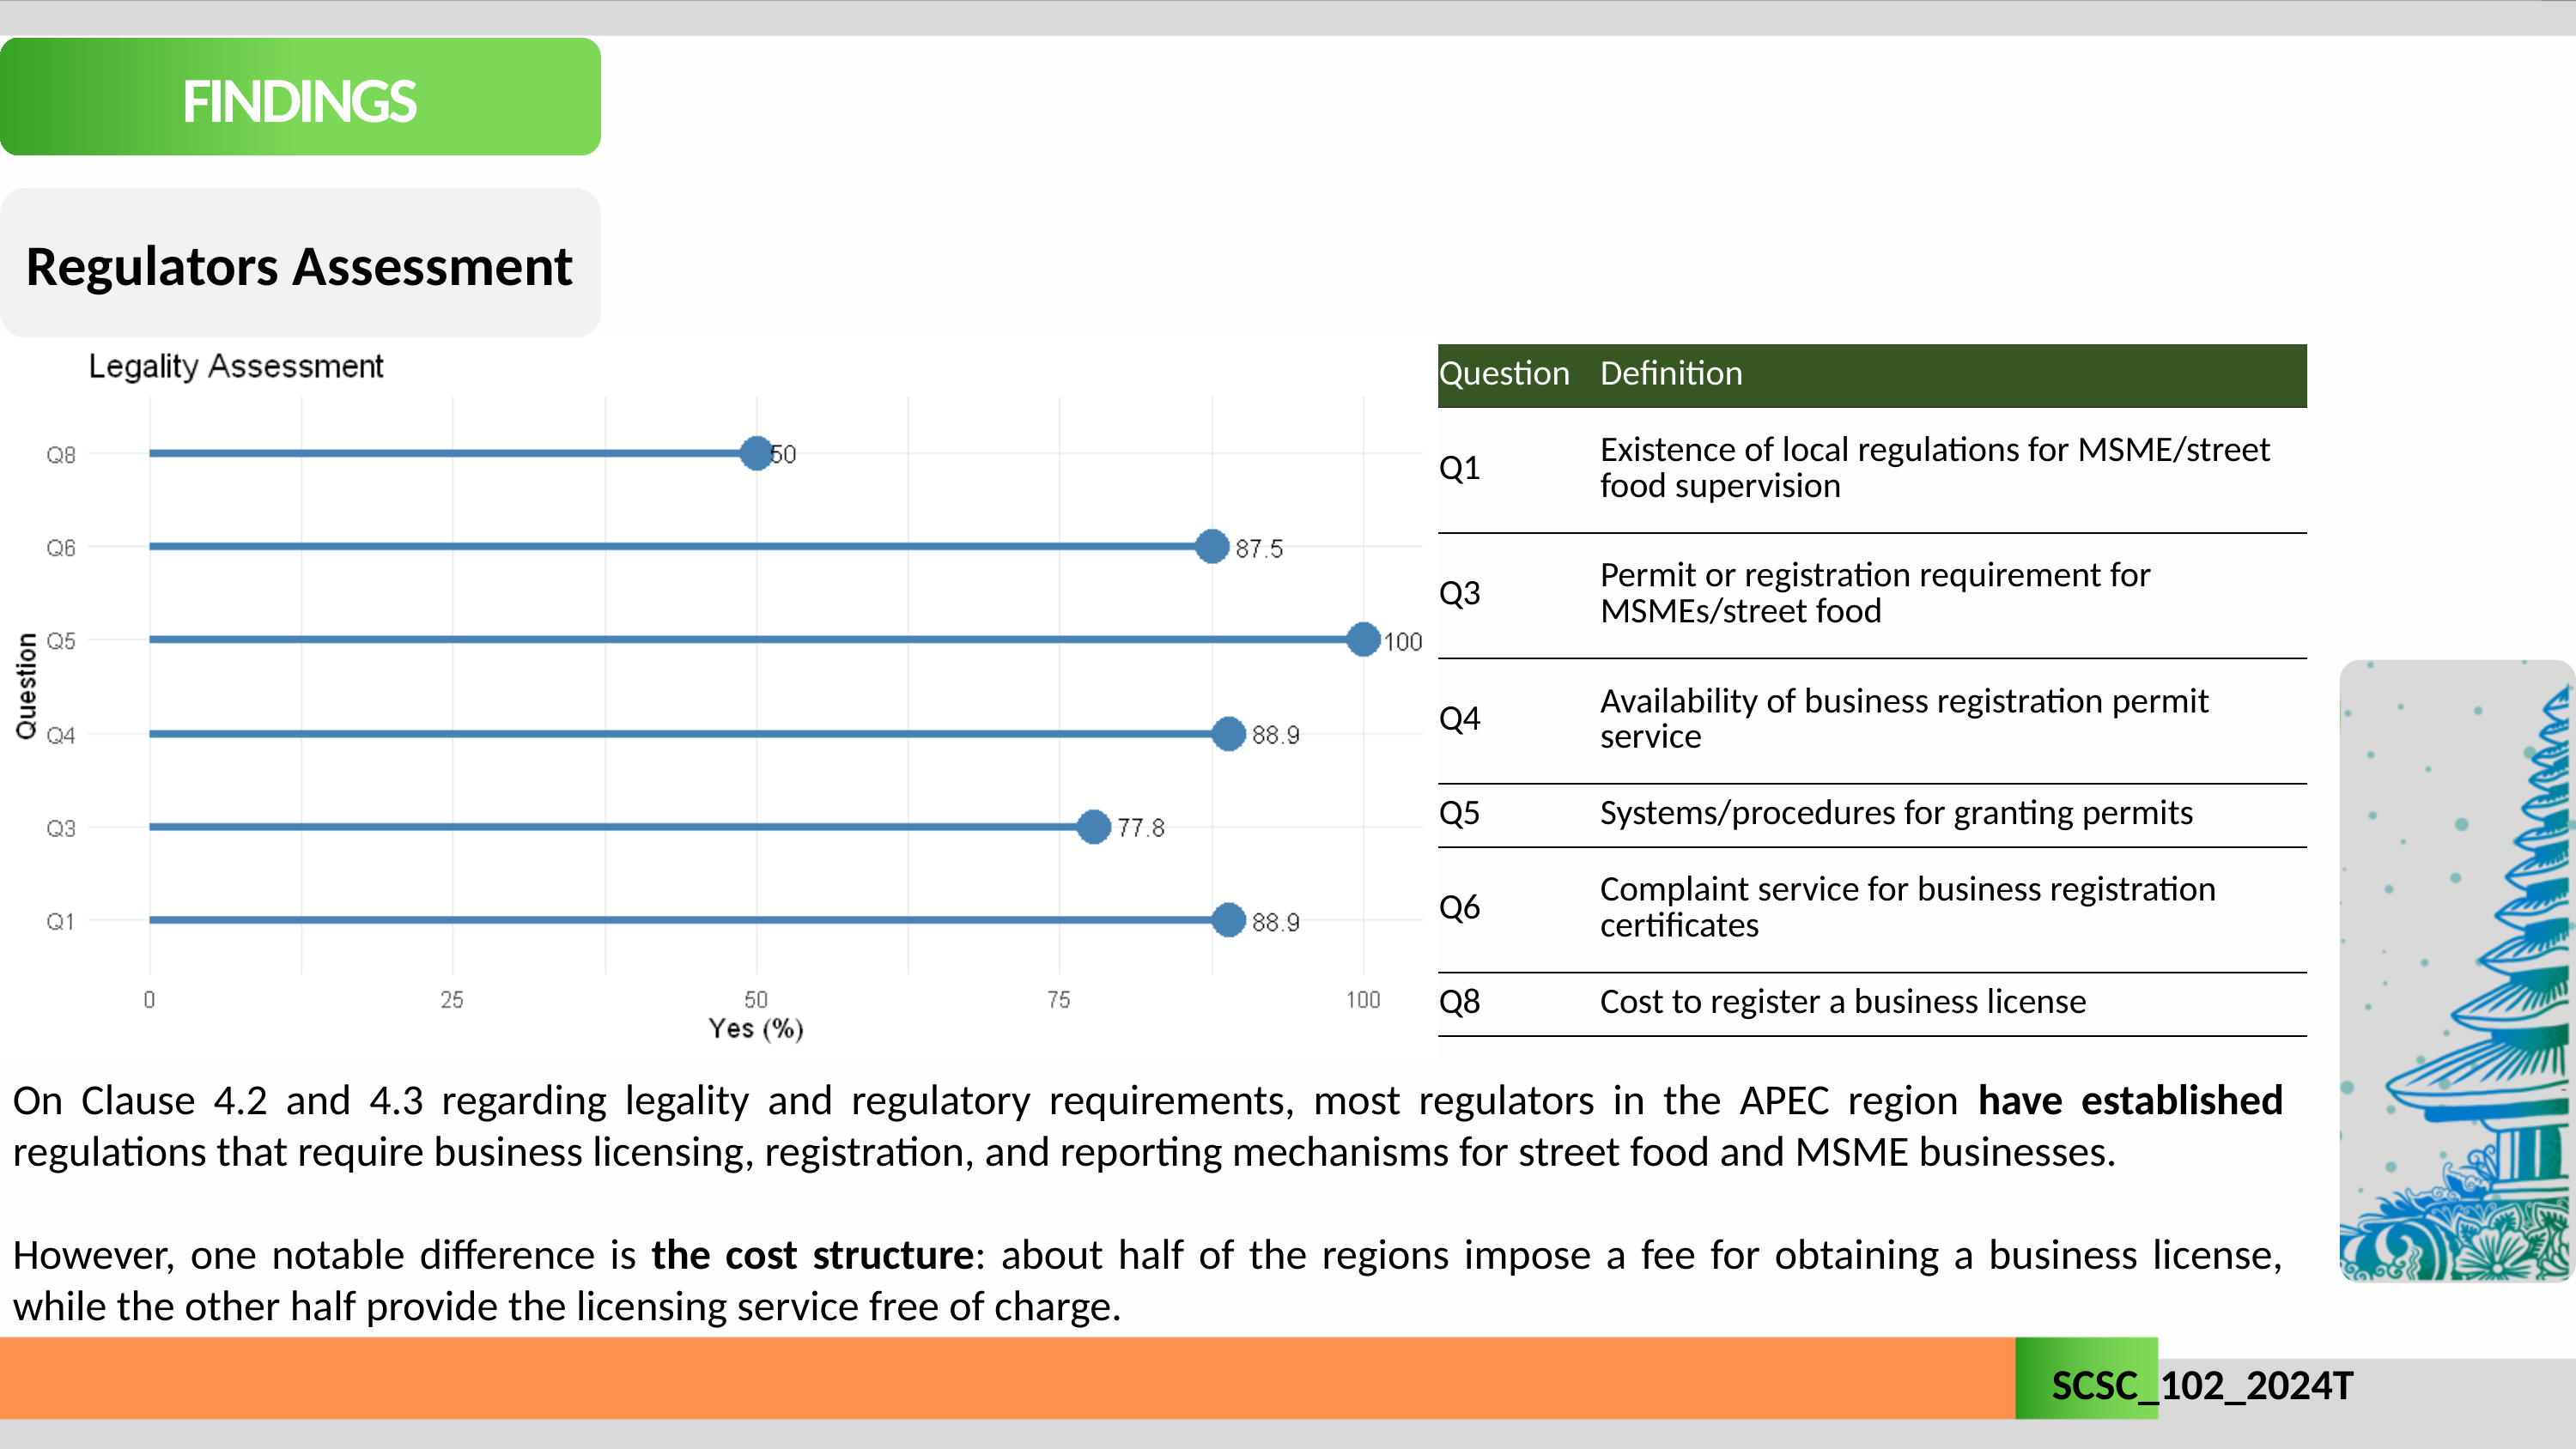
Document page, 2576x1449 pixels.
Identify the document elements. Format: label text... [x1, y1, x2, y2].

text_box Regulators Assessment [0, 185, 604, 336]
table_cell Q4 [1441, 659, 1600, 783]
table_cell Cost to register a business license [1600, 973, 2307, 1035]
text_box FINDINGS [0, 35, 604, 158]
table_cell Q3 [1441, 534, 1600, 658]
table_cell Q6 [1441, 848, 1600, 972]
table_cell Systems/procedures for granting permits [1600, 785, 2307, 846]
table_cell Q8 [1441, 973, 1600, 1035]
table_cell Q5 [1441, 785, 1600, 846]
table_cell Availability of business registration permit service [1600, 659, 2307, 783]
table_header Definition [1600, 344, 2307, 407]
text_box SCSC_102_2024T [2297, 1350, 2501, 1416]
table_cell Permit or registration requirement for MSMEs/street food [1600, 534, 2307, 658]
table_cell Q1 [1441, 408, 1600, 532]
text_box On Clause 4.2 and 4.3 regarding legality and regulatory requirements, most regulators in the APEC region have established regulations that require business licensing, registration, and reporting mechanisms for street food and MSME businesses. However, one notable difference is the cost structure: about half of the regions impose a fee for obtaining a business license, while the other half provide the licensing service free of charge. [0, 1064, 2297, 1445]
table_cell Complaint service for business registration certificates [1600, 848, 2307, 972]
table_header Question [1441, 344, 1600, 407]
picture [0, 0, 2576, 1449]
table_cell Existence of local regulations for MSME/street food supervision [1600, 408, 2307, 532]
